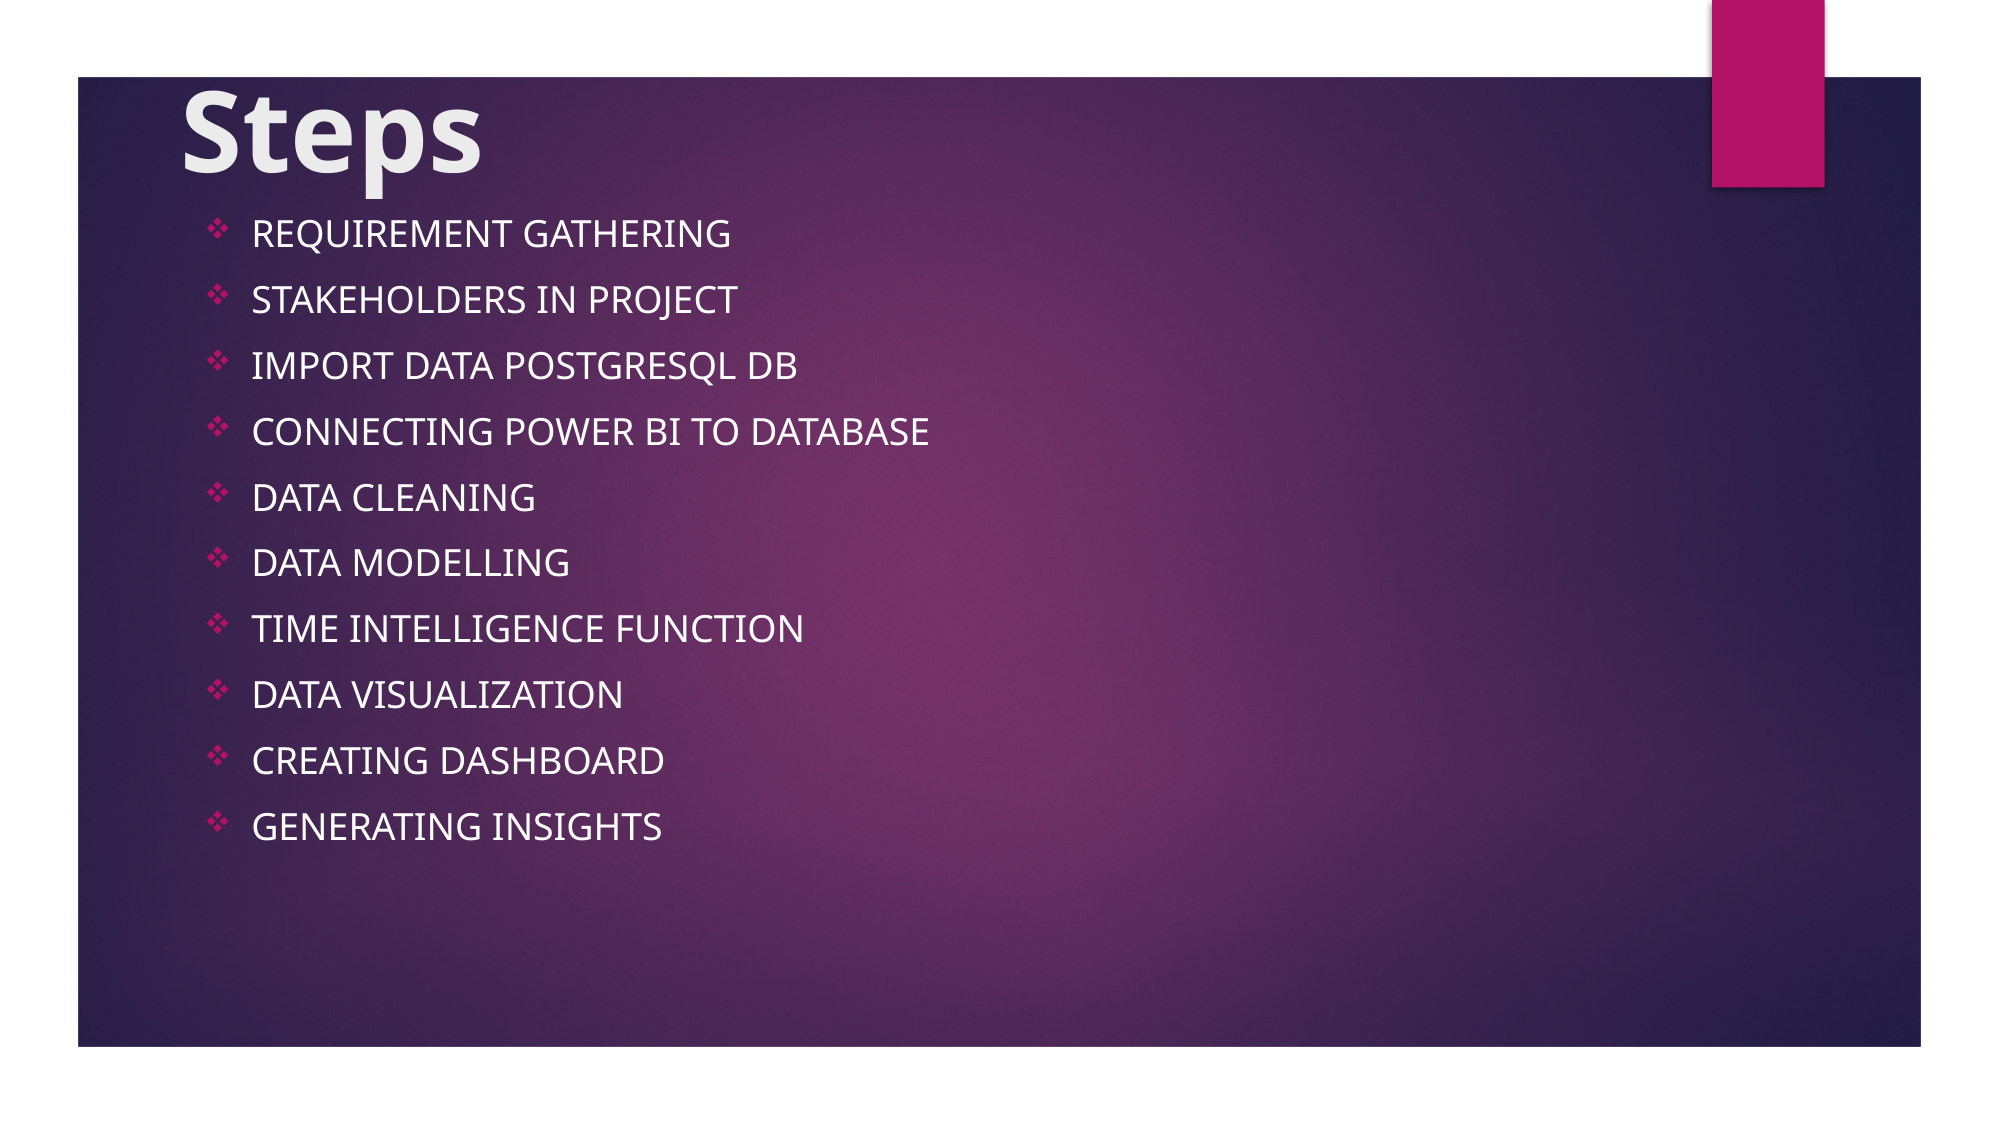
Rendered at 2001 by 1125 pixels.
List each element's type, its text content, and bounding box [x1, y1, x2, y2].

subtitle Requirement Gathering Stakeholders in Project Import Data PostgreSQL DB Connecting Power BI to Database Data Cleaning Data Modelling Time Intelligence Function Data Visualization Creating Dashboard Generating Insights [189, 202, 1638, 925]
title Steps [165, 93, 1613, 203]
